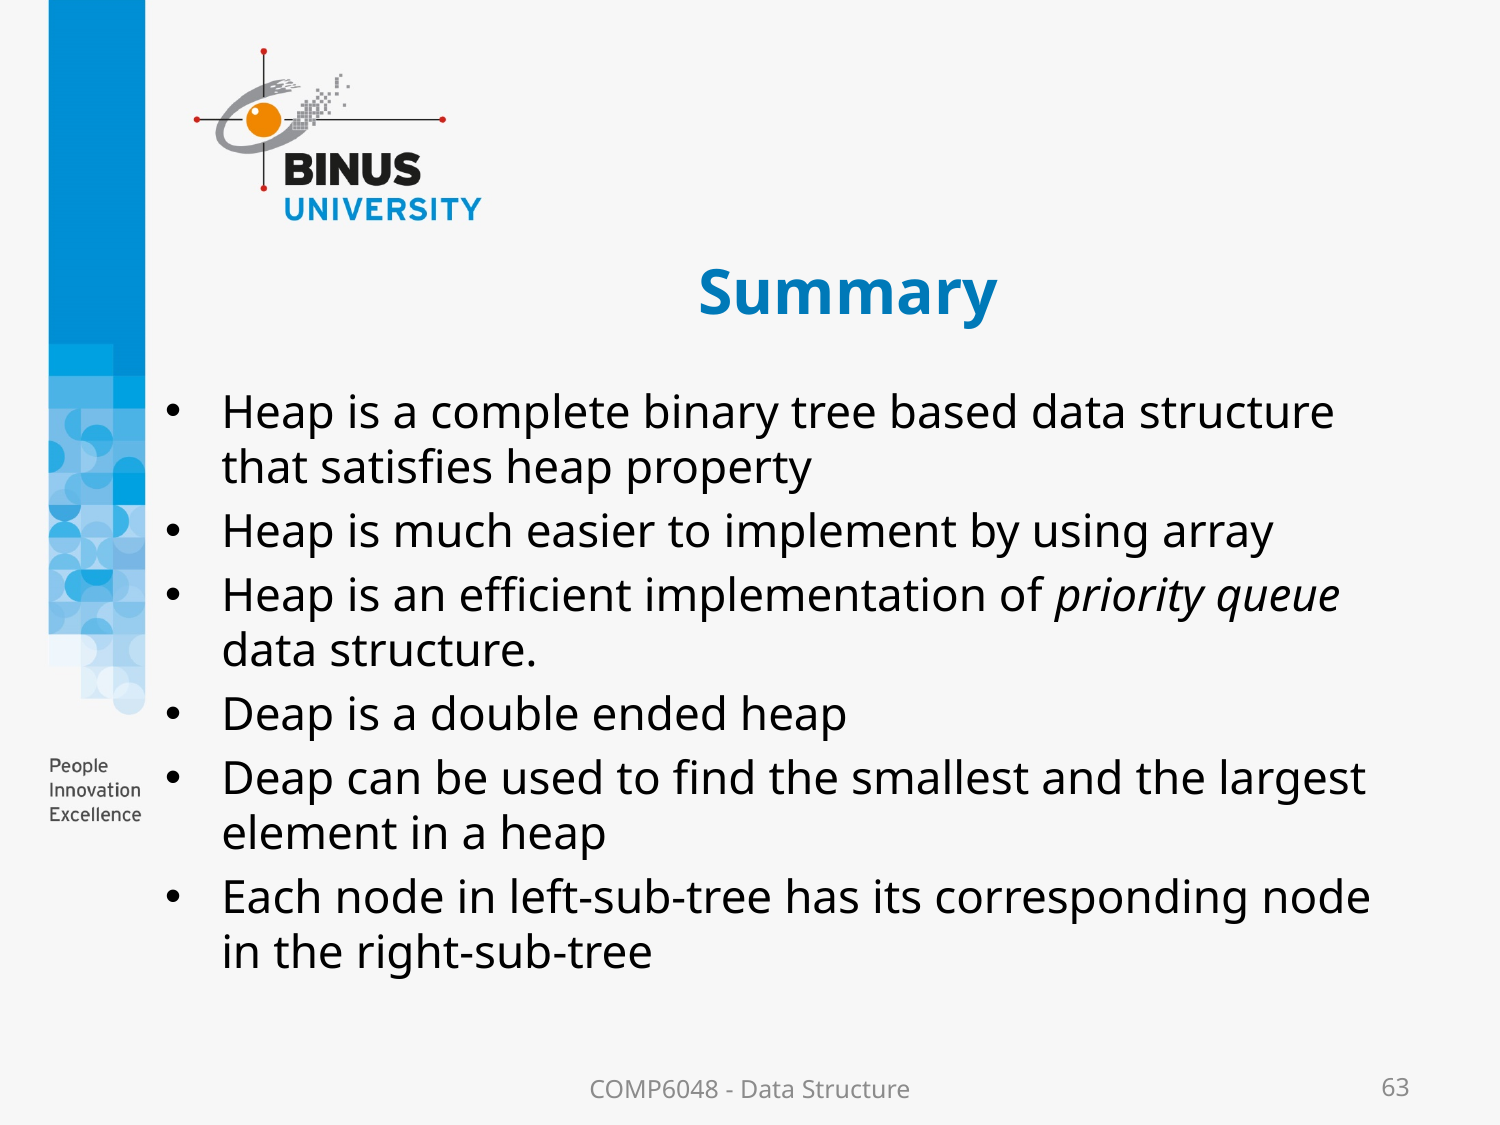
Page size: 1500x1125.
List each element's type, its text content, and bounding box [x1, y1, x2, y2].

title Summary [287, 224, 1410, 356]
picture [0, 0, 1500, 846]
slide_number 63 [1074, 1058, 1425, 1119]
list Heap is a complete binary tree based data structure that satisfies heap property Heap is much easier to implement by using array Heap is an efficient implementation of priority queue data structure. Deap is a double ended heap Deap can be used to find the smallest and the largest element in a heap Each node in left-sub-tree has its corresponding node in the right-sub-tree [149, 374, 1438, 986]
footer COMP6048 - Data Structure [512, 1058, 988, 1119]
